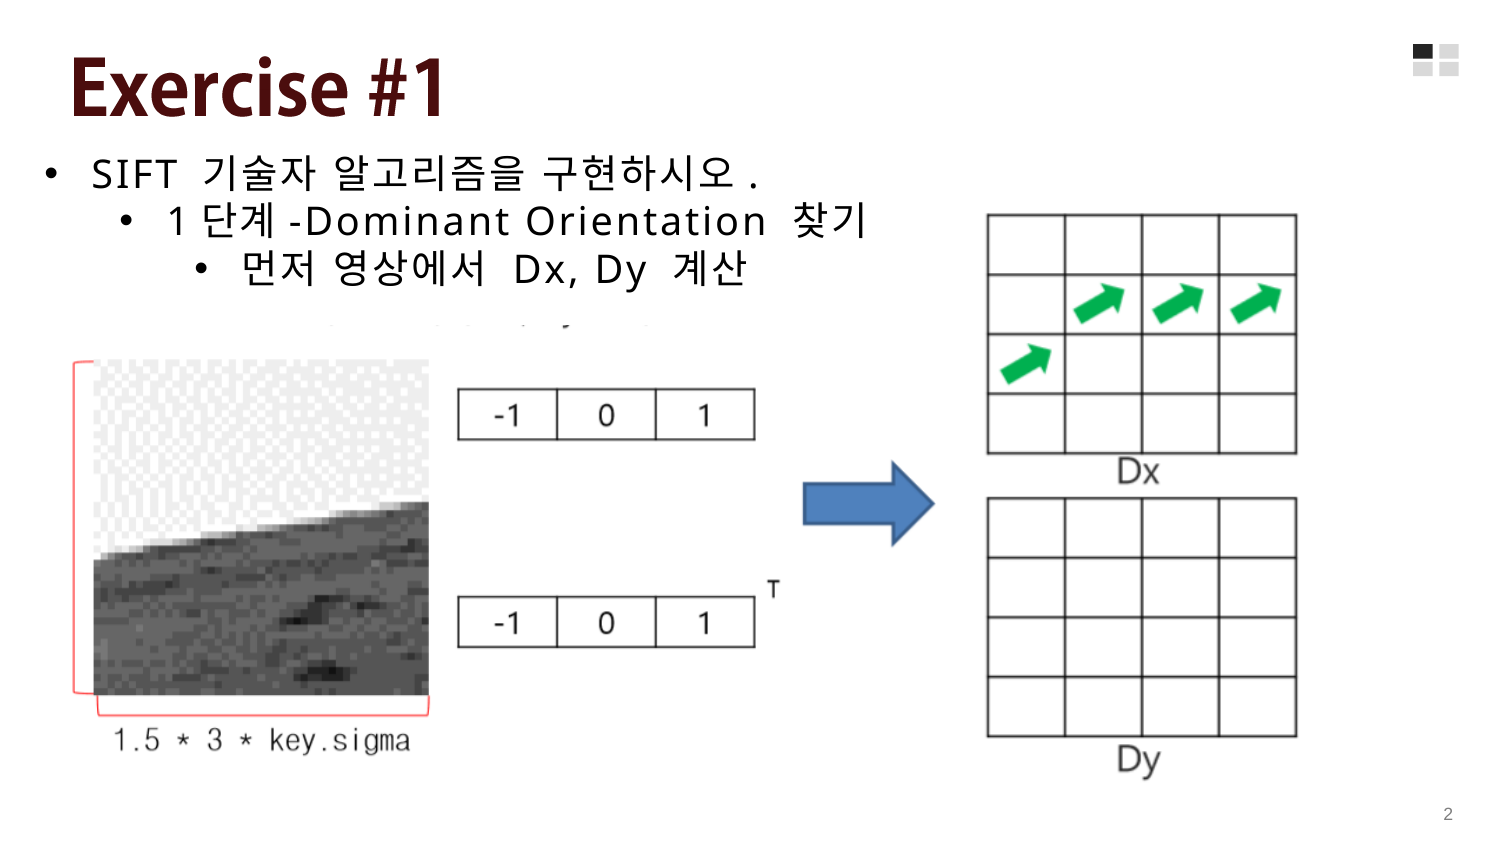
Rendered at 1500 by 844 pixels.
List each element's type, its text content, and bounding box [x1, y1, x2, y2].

picture [974, 183, 1318, 785]
text_box [1439, 61, 1459, 77]
picture [69, 325, 944, 760]
text_box SIFT 기술자 알고리즘을 구현하시오. 1단계-Dominant Orientation 찾기 먼저 영상에서 Dx, Dy 계산 [42, 146, 1463, 292]
text_box [1439, 44, 1459, 59]
slide_number 2 [1439, 802, 1470, 844]
text_box [1413, 44, 1433, 59]
text_box [1413, 61, 1433, 77]
text_box [68, 42, 487, 137]
